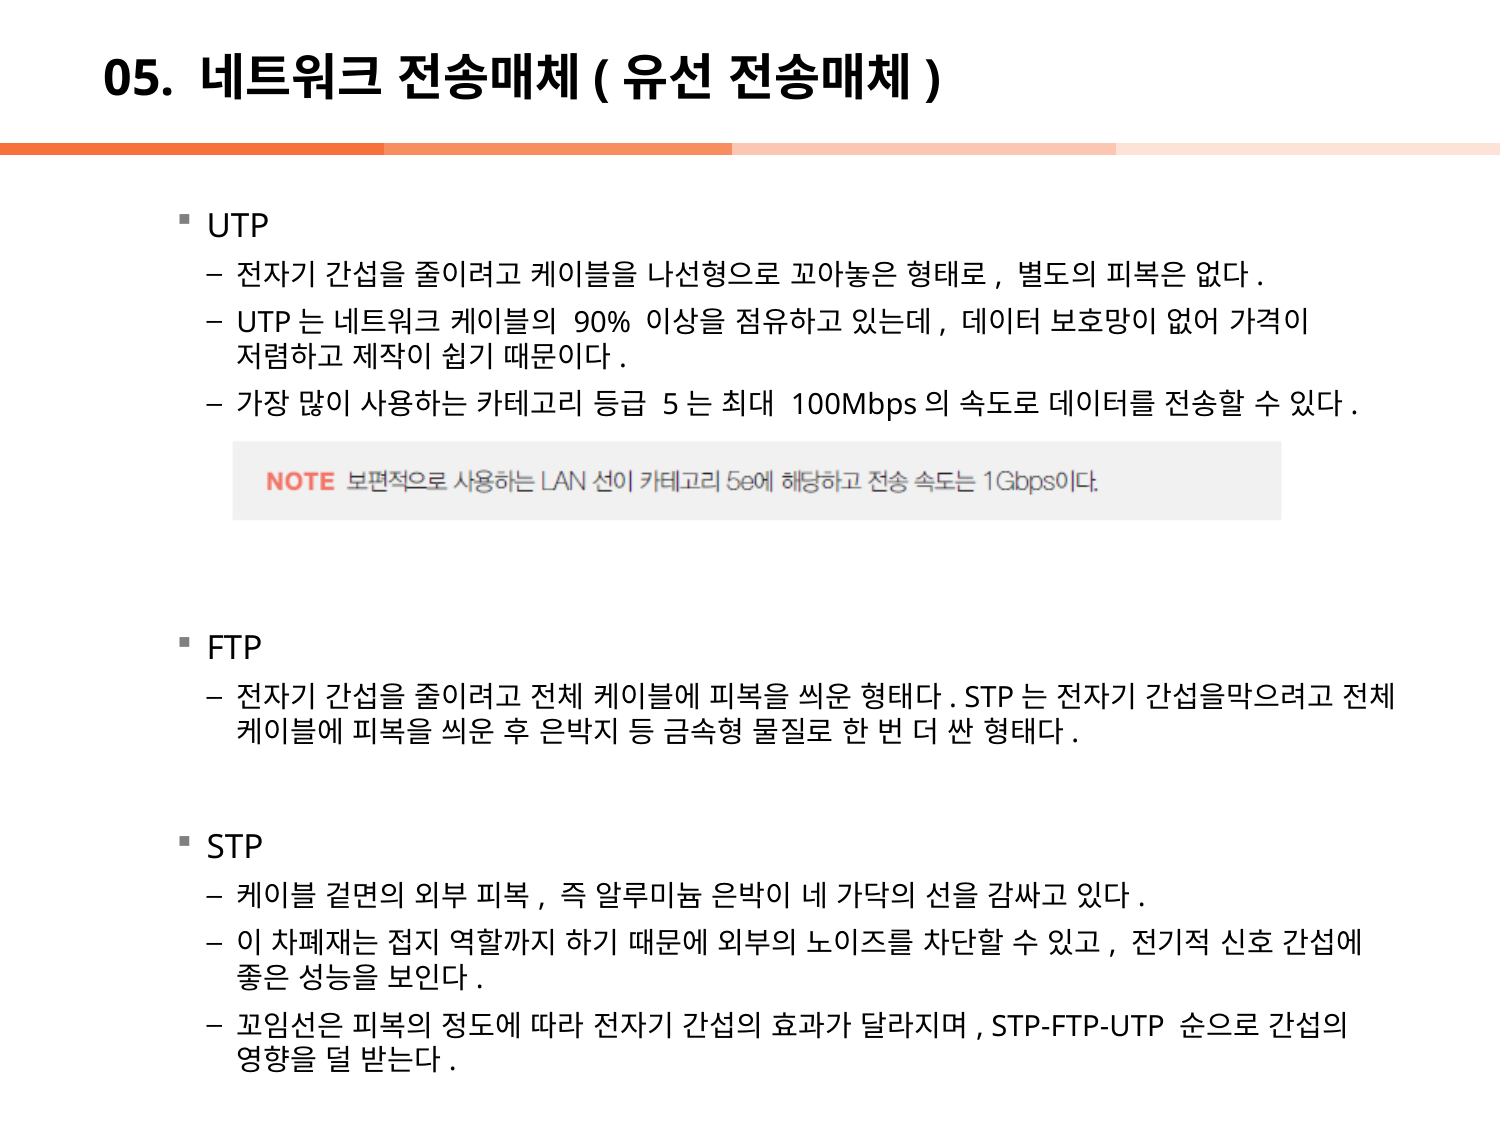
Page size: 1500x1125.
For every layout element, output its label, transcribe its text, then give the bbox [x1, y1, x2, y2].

title 05. 네트워크 전송매체(유선 전송매체) [88, 30, 1330, 121]
picture [218, 432, 1288, 536]
list UTP 전자기 간섭을 줄이려고 케이블을 나선형으로 꼬아놓은 형태로, 별도의 피복은 없다. UTP는 네트워크 케이블의 90% 이상을 점유하고 있는데, 데이터 보호망이 없어 가격이 저렴하고 제작이 쉽기 때문이다. 가장 많이 사용하는 카테고리 등급 5는 최대 100Mbps의 속도로 데이터를 전송할 수 있다. FTP 전자기 간섭을 줄이려고 전체 케이블에 피복을 씌운 형태다. STP는 전자기 간섭을막으려고 전체 케이블에 피복을 씌운 후 은박지 등 금속형 물질로 한 번 더 싼 형태다. STP 케이블 겉면의 외부 피복, 즉 알루미늄 은박이 네 가닥의 선을 감싸고 있다. 이 차폐재는 접지 역할까지 하기 때문에 외부의 노이즈를 차단할 수 있고, 전기적 신호 간섭에 좋은 성능을 보인다. 꼬임선은 피복의 정도에 따라 전자기 간섭의 효과가 달라지며, STP-FTP-UTP 순으로 간섭의 영향을 덜 받는다. [88, 196, 1436, 1083]
